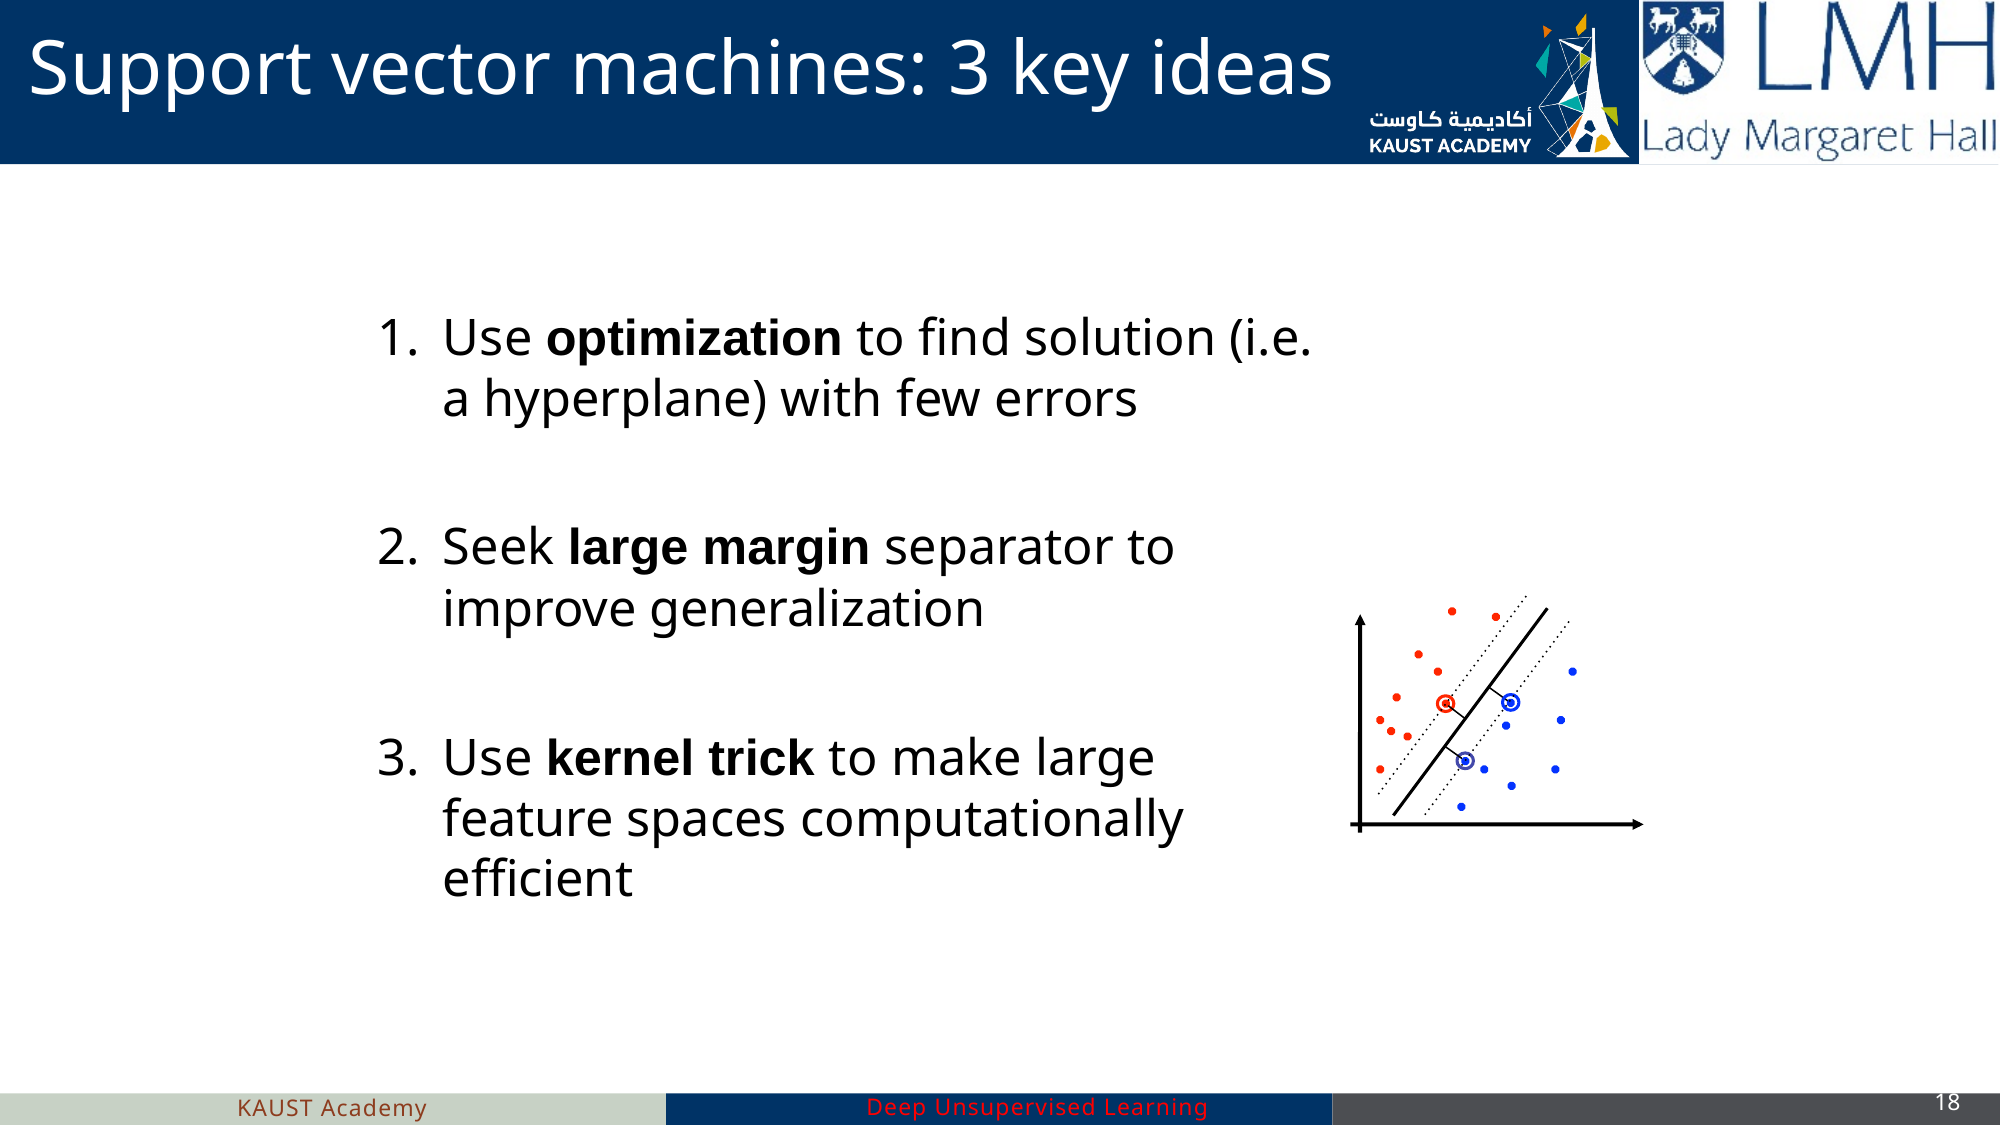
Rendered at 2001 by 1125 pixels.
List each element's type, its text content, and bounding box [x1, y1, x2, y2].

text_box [1347, 594, 1645, 836]
text_box Use optimization to find solution (i.e. a hyperplane) with few errors Seek large margin separator to improve generalization Use kernel trick to make large feature spaces computationally efficient [375, 303, 1362, 907]
picture [1360, 0, 2000, 165]
title Support vector machines: 3 key ideas [14, 22, 1725, 132]
